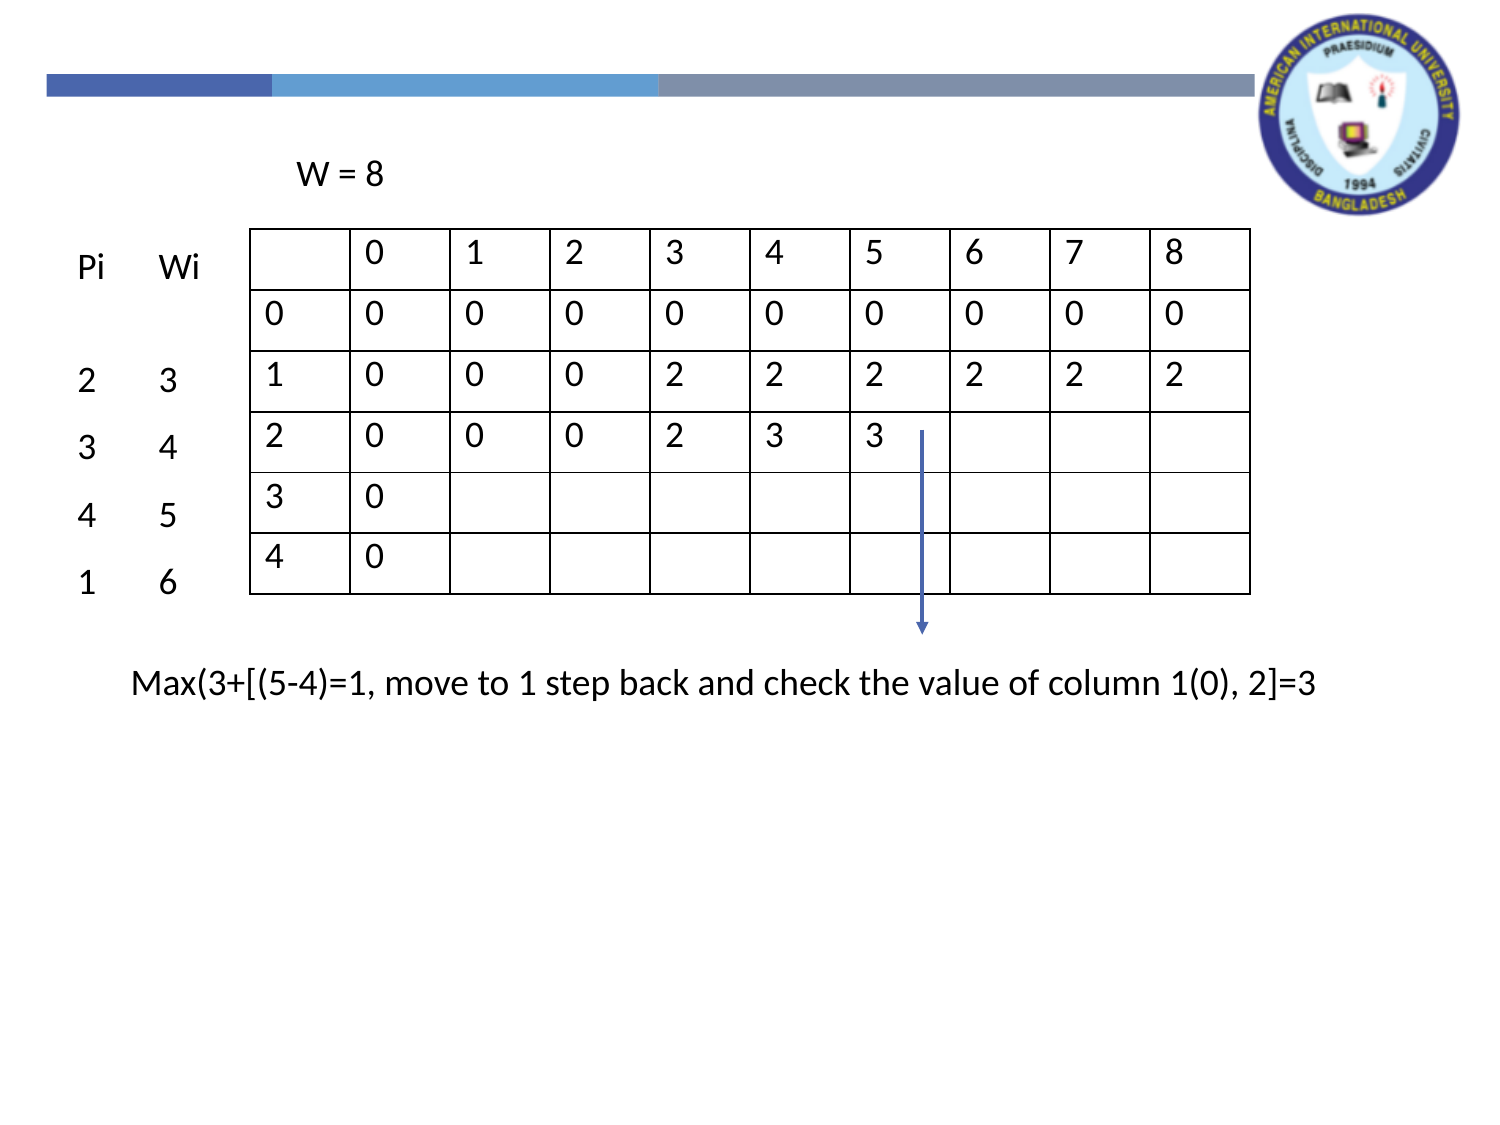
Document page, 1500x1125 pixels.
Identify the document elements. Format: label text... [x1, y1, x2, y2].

table_cell [751, 534, 849, 593]
table_cell [1051, 534, 1149, 593]
table_cell 2 [1151, 352, 1249, 411]
table_header 8 [1151, 230, 1249, 289]
table_header 1 [451, 230, 549, 289]
table_cell [751, 473, 849, 532]
table_cell 0 [551, 291, 649, 350]
table_cell 0 [751, 291, 849, 350]
table_cell [951, 534, 1049, 593]
table_header 5 [851, 230, 949, 289]
table_cell 2 [851, 352, 949, 411]
table_cell [1051, 473, 1149, 532]
table_cell 0 [1151, 291, 1249, 350]
table_cell 0 [451, 413, 549, 472]
table_cell [1051, 413, 1149, 472]
table_cell 0 [351, 534, 449, 593]
table_cell 0 [351, 352, 449, 411]
table_cell [951, 473, 1049, 532]
table_cell 1 [251, 352, 349, 411]
table_cell [1151, 413, 1249, 472]
table_cell [928, 534, 949, 593]
table_cell 0 [551, 413, 649, 472]
table_cell 0 [851, 291, 949, 350]
text_box Wi 3 4 5 6 [169, 235, 250, 610]
table_cell 3 [751, 413, 849, 472]
table_cell 0 [1051, 291, 1149, 350]
picture [1254, 9, 1465, 221]
table_cell 0 [651, 291, 749, 350]
table_header 3 [651, 230, 749, 289]
table_cell 0 [451, 291, 549, 350]
table_cell [451, 534, 549, 593]
table_cell [551, 534, 649, 593]
table_cell [1151, 473, 1249, 532]
table_cell 0 [451, 352, 549, 411]
table_cell 2 [951, 352, 1049, 411]
table_cell 3 [251, 473, 349, 532]
table_cell [1151, 534, 1249, 593]
table_cell 0 [251, 291, 349, 350]
table_cell 2 [651, 413, 749, 472]
table_cell 3 [851, 413, 949, 472]
table_header [251, 230, 349, 289]
text_box Pi 2 3 4 1 [62, 235, 169, 610]
table_cell 0 [551, 352, 649, 411]
table_cell [928, 473, 949, 532]
table_cell [651, 534, 749, 593]
text_box W = 8 [281, 141, 424, 202]
table_header 4 [751, 230, 849, 289]
table_header 7 [1051, 230, 1149, 289]
table_cell 2 [1051, 352, 1149, 411]
table_header 0 [351, 230, 449, 289]
table_cell 0 [351, 473, 449, 532]
table_cell 2 [751, 352, 849, 411]
table_cell [451, 473, 549, 532]
table_cell 4 [251, 534, 349, 593]
table_cell 0 [351, 413, 449, 472]
table_cell 2 [251, 413, 349, 472]
table_cell 2 [651, 352, 749, 411]
table_header 2 [551, 230, 649, 289]
table_cell [551, 473, 649, 532]
table_cell [651, 473, 749, 532]
table_header 6 [951, 230, 1049, 289]
table_cell [851, 534, 914, 593]
table_cell 0 [951, 291, 1049, 350]
table_cell [851, 473, 914, 532]
table_cell 0 [351, 291, 449, 350]
text_box Max(3+[(5-4)=1, move to 1 step back and check the value of column 1(0), 2]=3 [115, 650, 1391, 711]
table_cell [951, 413, 1049, 472]
